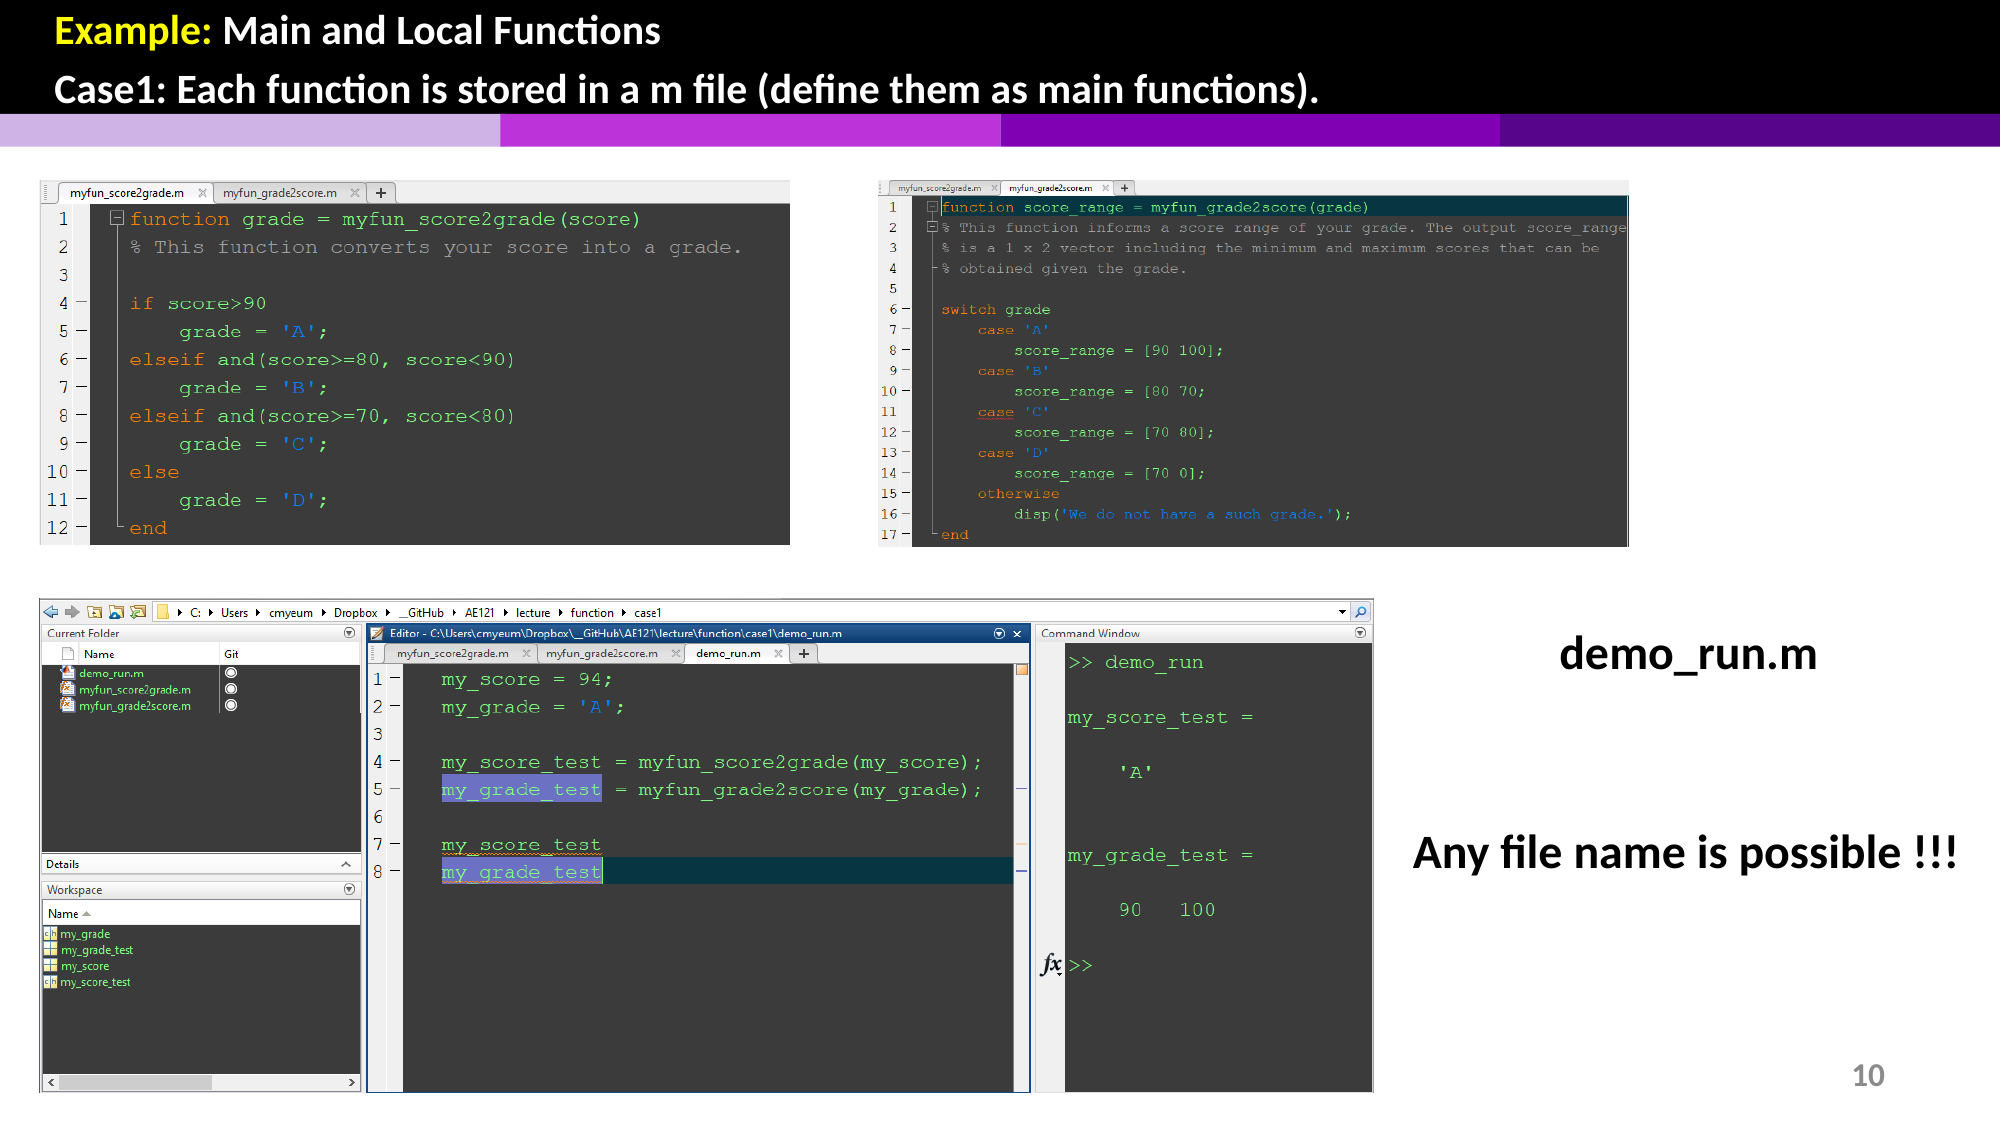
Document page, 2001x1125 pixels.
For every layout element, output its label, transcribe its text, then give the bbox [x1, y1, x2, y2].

list Example: Main and Local Functions Case1: Each function is stored in a m file (define them as main functions). [39, 1, 1964, 114]
picture [39, 180, 790, 545]
picture [878, 180, 1629, 547]
text_box Any file name is possible !!! [1398, 813, 1980, 901]
text_box demo_run.m [1398, 614, 1980, 702]
picture [39, 598, 1375, 1093]
